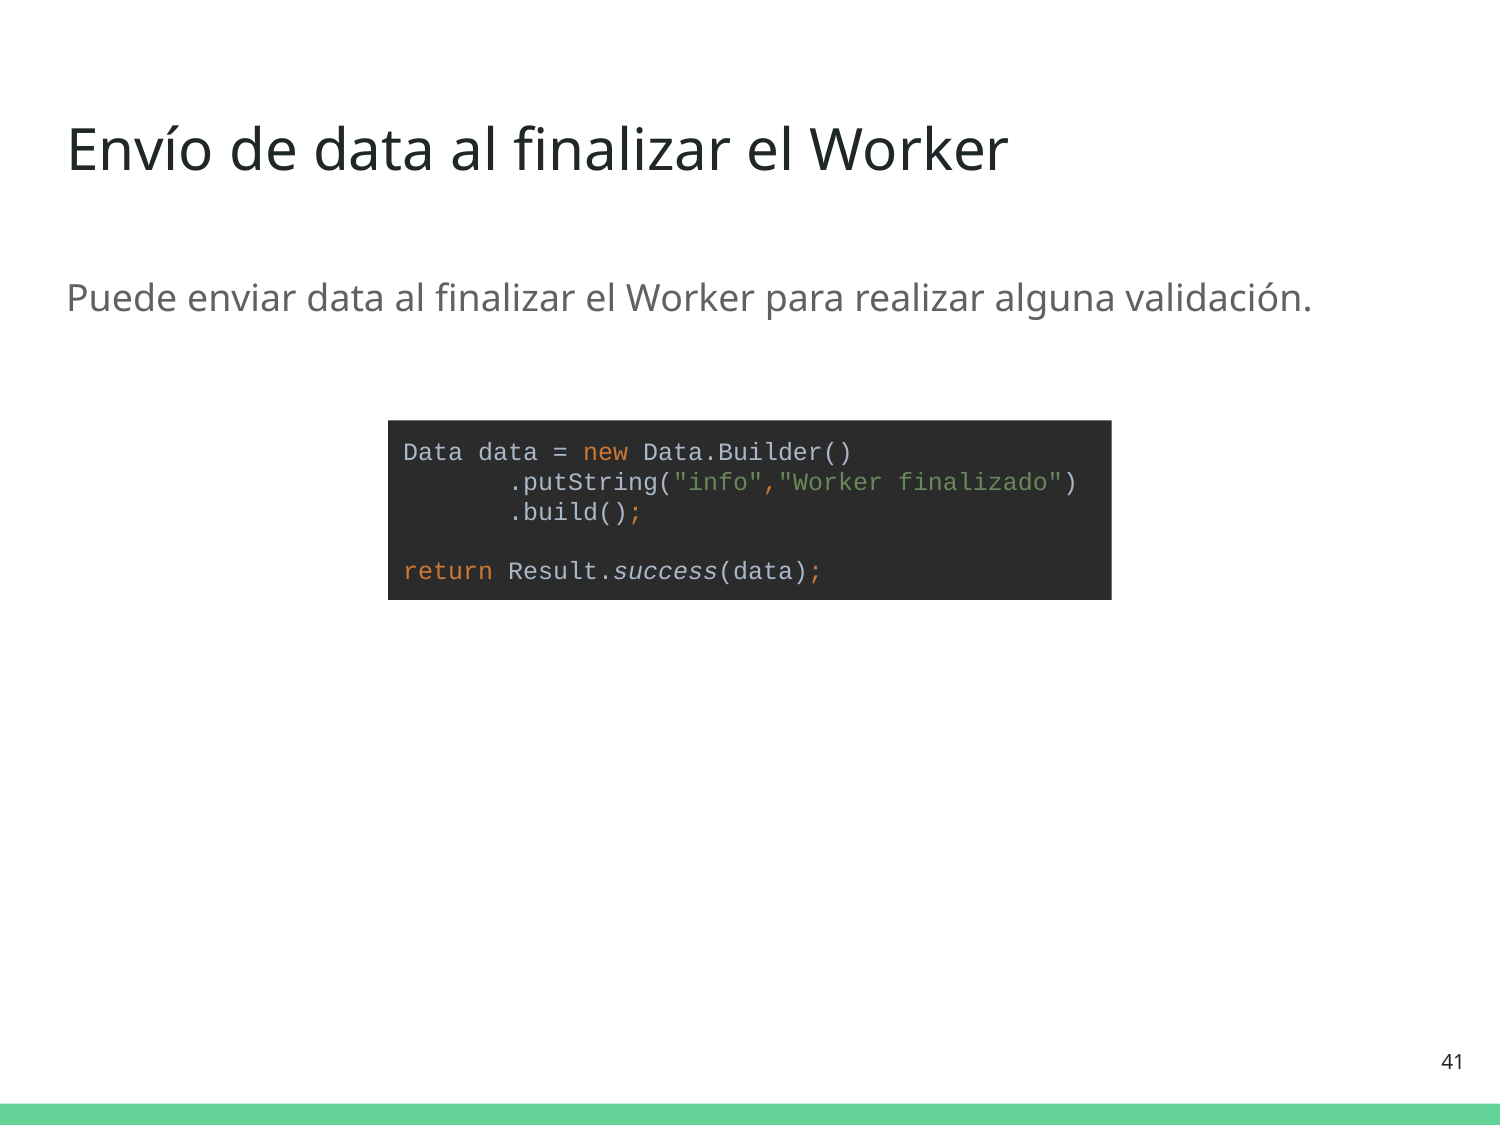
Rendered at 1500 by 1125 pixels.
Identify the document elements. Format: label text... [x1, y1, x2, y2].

title Envío de data al finalizar el Worker [51, 97, 1449, 223]
slide_number ‹#› [1389, 1019, 1480, 1106]
list Puede enviar data al finalizar el Worker para realizar alguna validación. [51, 252, 1449, 1000]
text_box Data data = new Data.Builder() .putString("info","Worker finalizado") .build(); return Result.success(data); [388, 420, 1112, 600]
